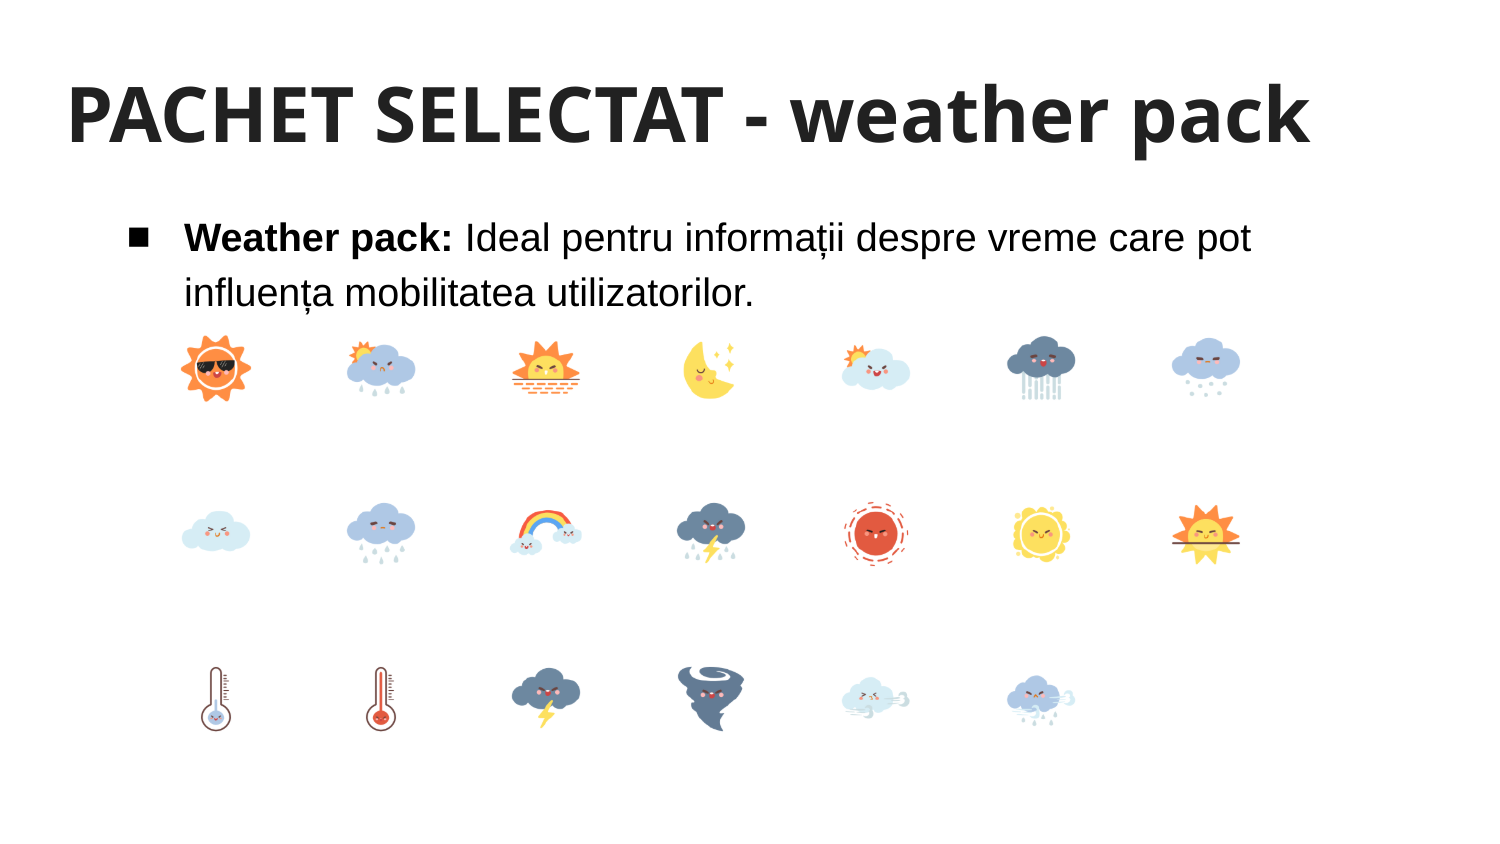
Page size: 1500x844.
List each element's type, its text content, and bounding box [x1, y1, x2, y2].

picture [161, 323, 1260, 794]
text_box Weather pack: Ideal pentru informații despre vreme care pot influența mobilitatea utilizatorilor. [0, 190, 1277, 330]
title PACHET SELECTAT - weather pack [50, 50, 1451, 174]
